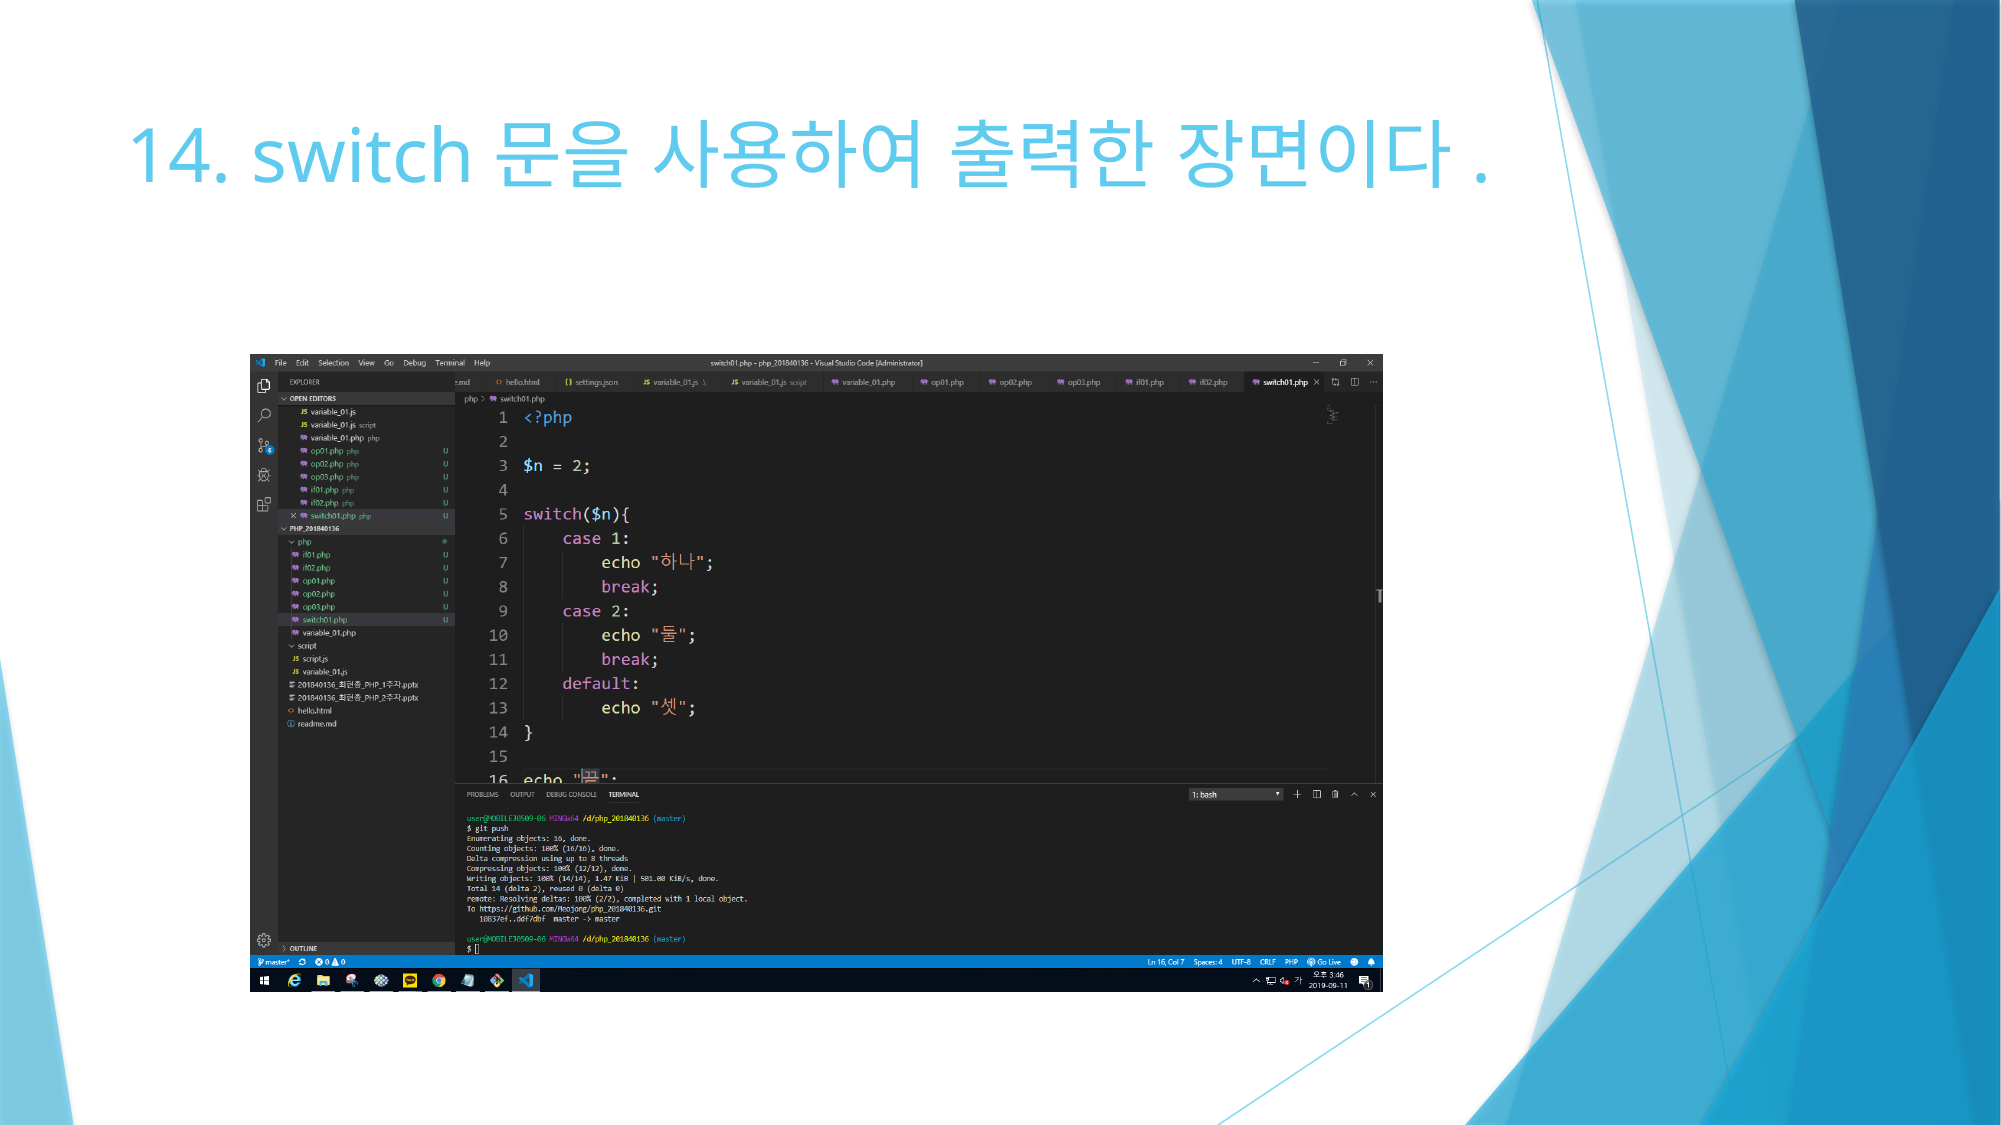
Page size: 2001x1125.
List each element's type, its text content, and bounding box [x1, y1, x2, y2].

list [249, 353, 1383, 992]
title 14. switch문을 사용하여 출력한 장면이다. [111, 99, 1522, 317]
